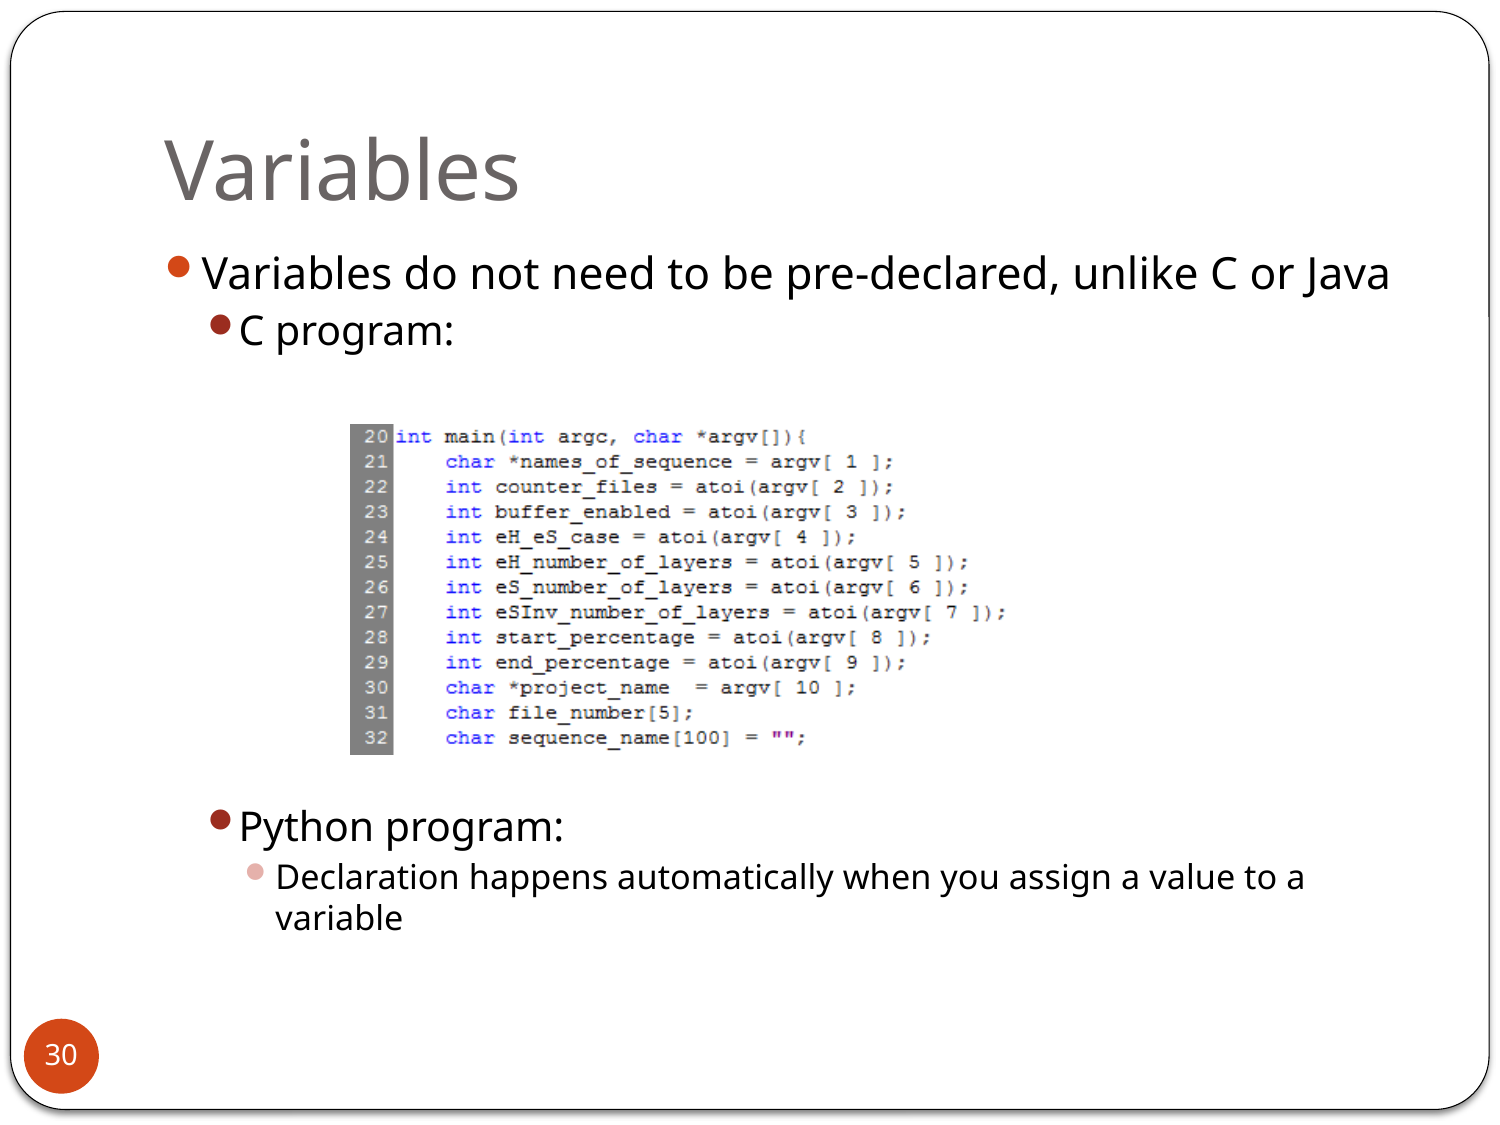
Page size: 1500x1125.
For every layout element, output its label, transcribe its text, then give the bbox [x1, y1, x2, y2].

title Variables [150, 45, 1425, 233]
list Variables do not need to be pre-declared, unlike C or Java C program: Python program: Declaration happens automatically when you assign a value to a variable [150, 237, 1425, 988]
slide_number 30 [23, 1018, 99, 1094]
picture [349, 424, 1049, 755]
